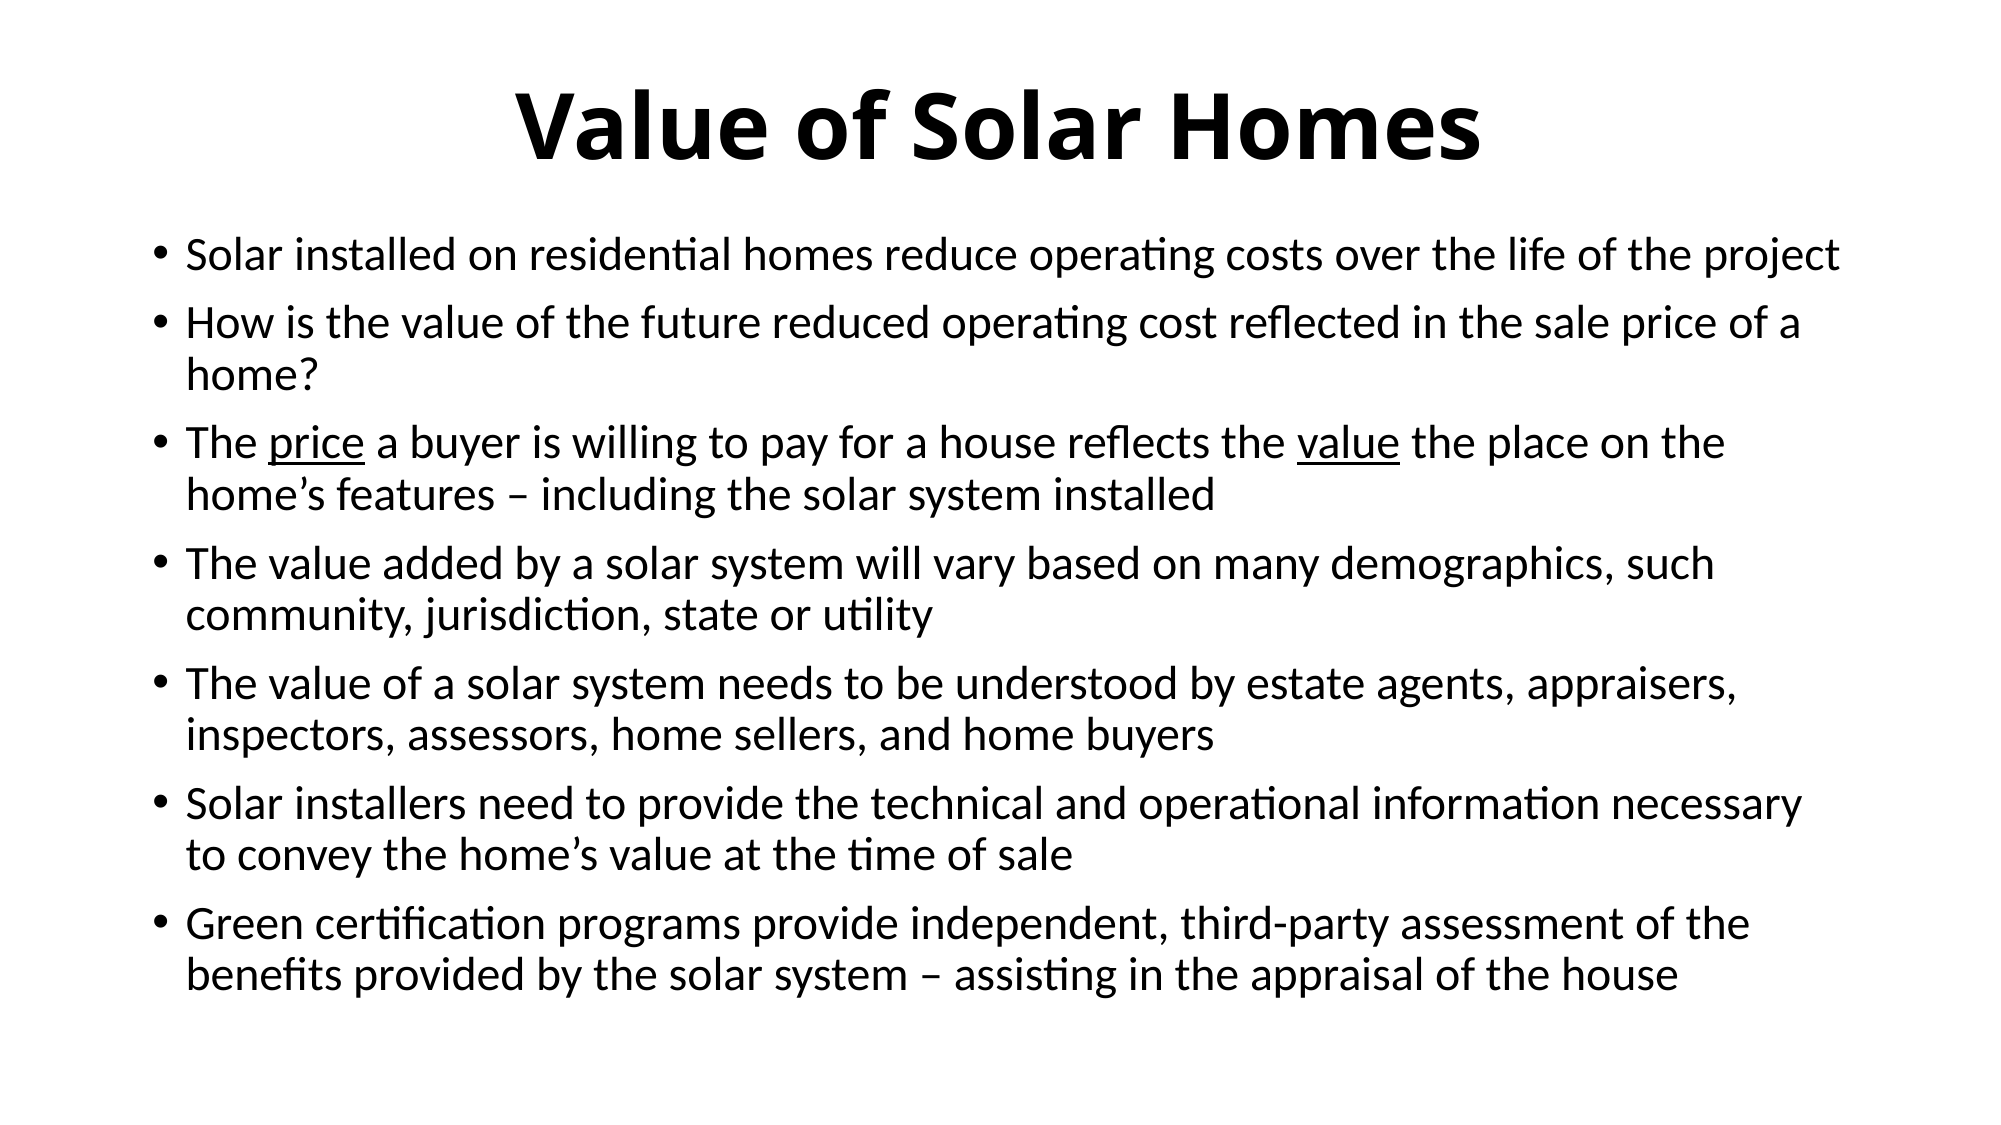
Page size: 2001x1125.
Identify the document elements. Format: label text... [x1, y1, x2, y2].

list Solar installed on residential homes reduce operating costs over the life of the project How is the value of the future reduced operating cost reflected in the sale price of a home? The price a buyer is willing to pay for a house reflects the value the place on the home’s features – including the solar system installed The value added by a solar system will vary based on many demographics, such community, jurisdiction, state or utility The value of a solar system needs to be understood by estate agents, appraisers, inspectors, assessors, home sellers, and home buyers Solar installers need to provide the technical and operational information necessary to convey the home’s value at the time of sale Green certification programs provide independent, third-party assessment of the benefits provided by the solar system – assisting in the appraisal of the house [137, 221, 1863, 1066]
title Value of Solar Homes [137, 59, 1863, 201]
